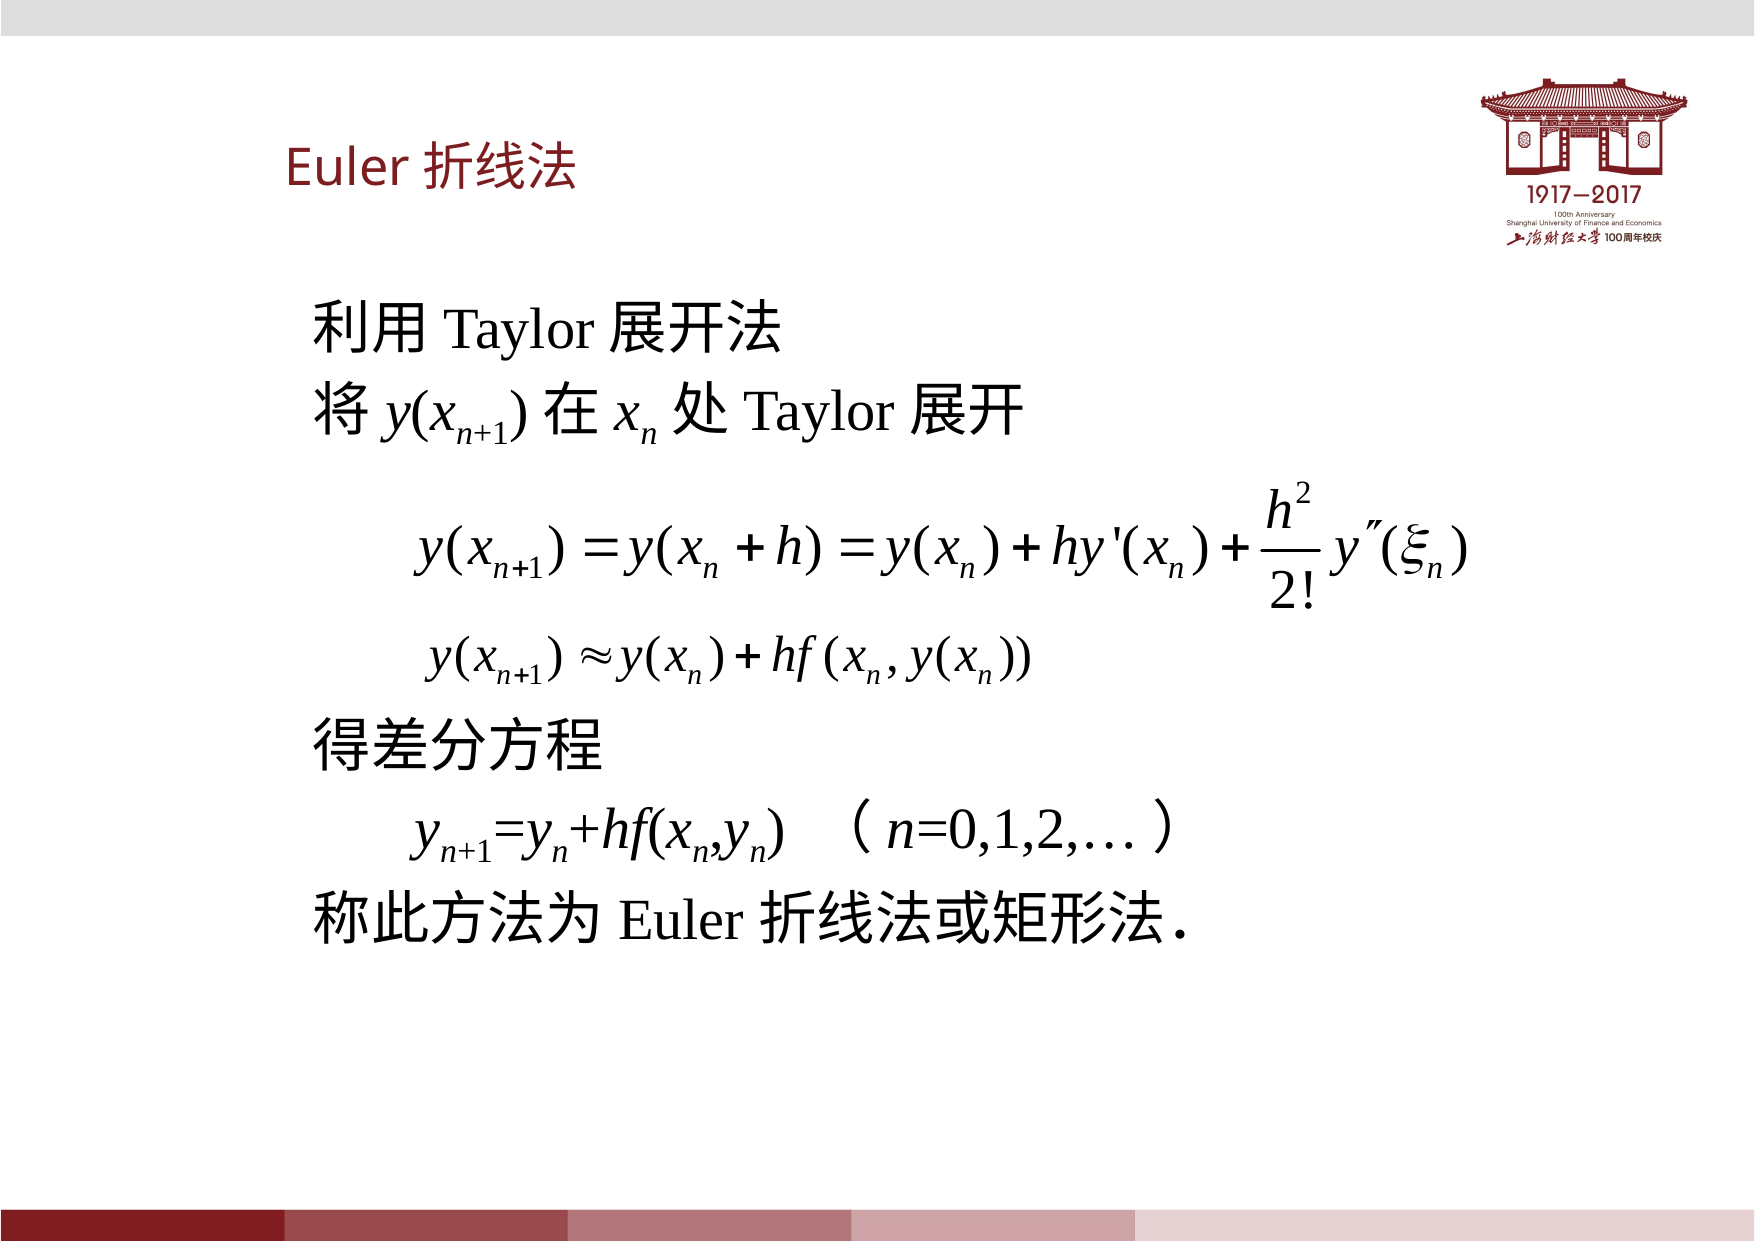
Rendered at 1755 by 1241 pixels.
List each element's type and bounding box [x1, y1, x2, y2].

text_box [416, 619, 1042, 698]
picture [0, 0, 1755, 1241]
text_box [404, 465, 1480, 621]
